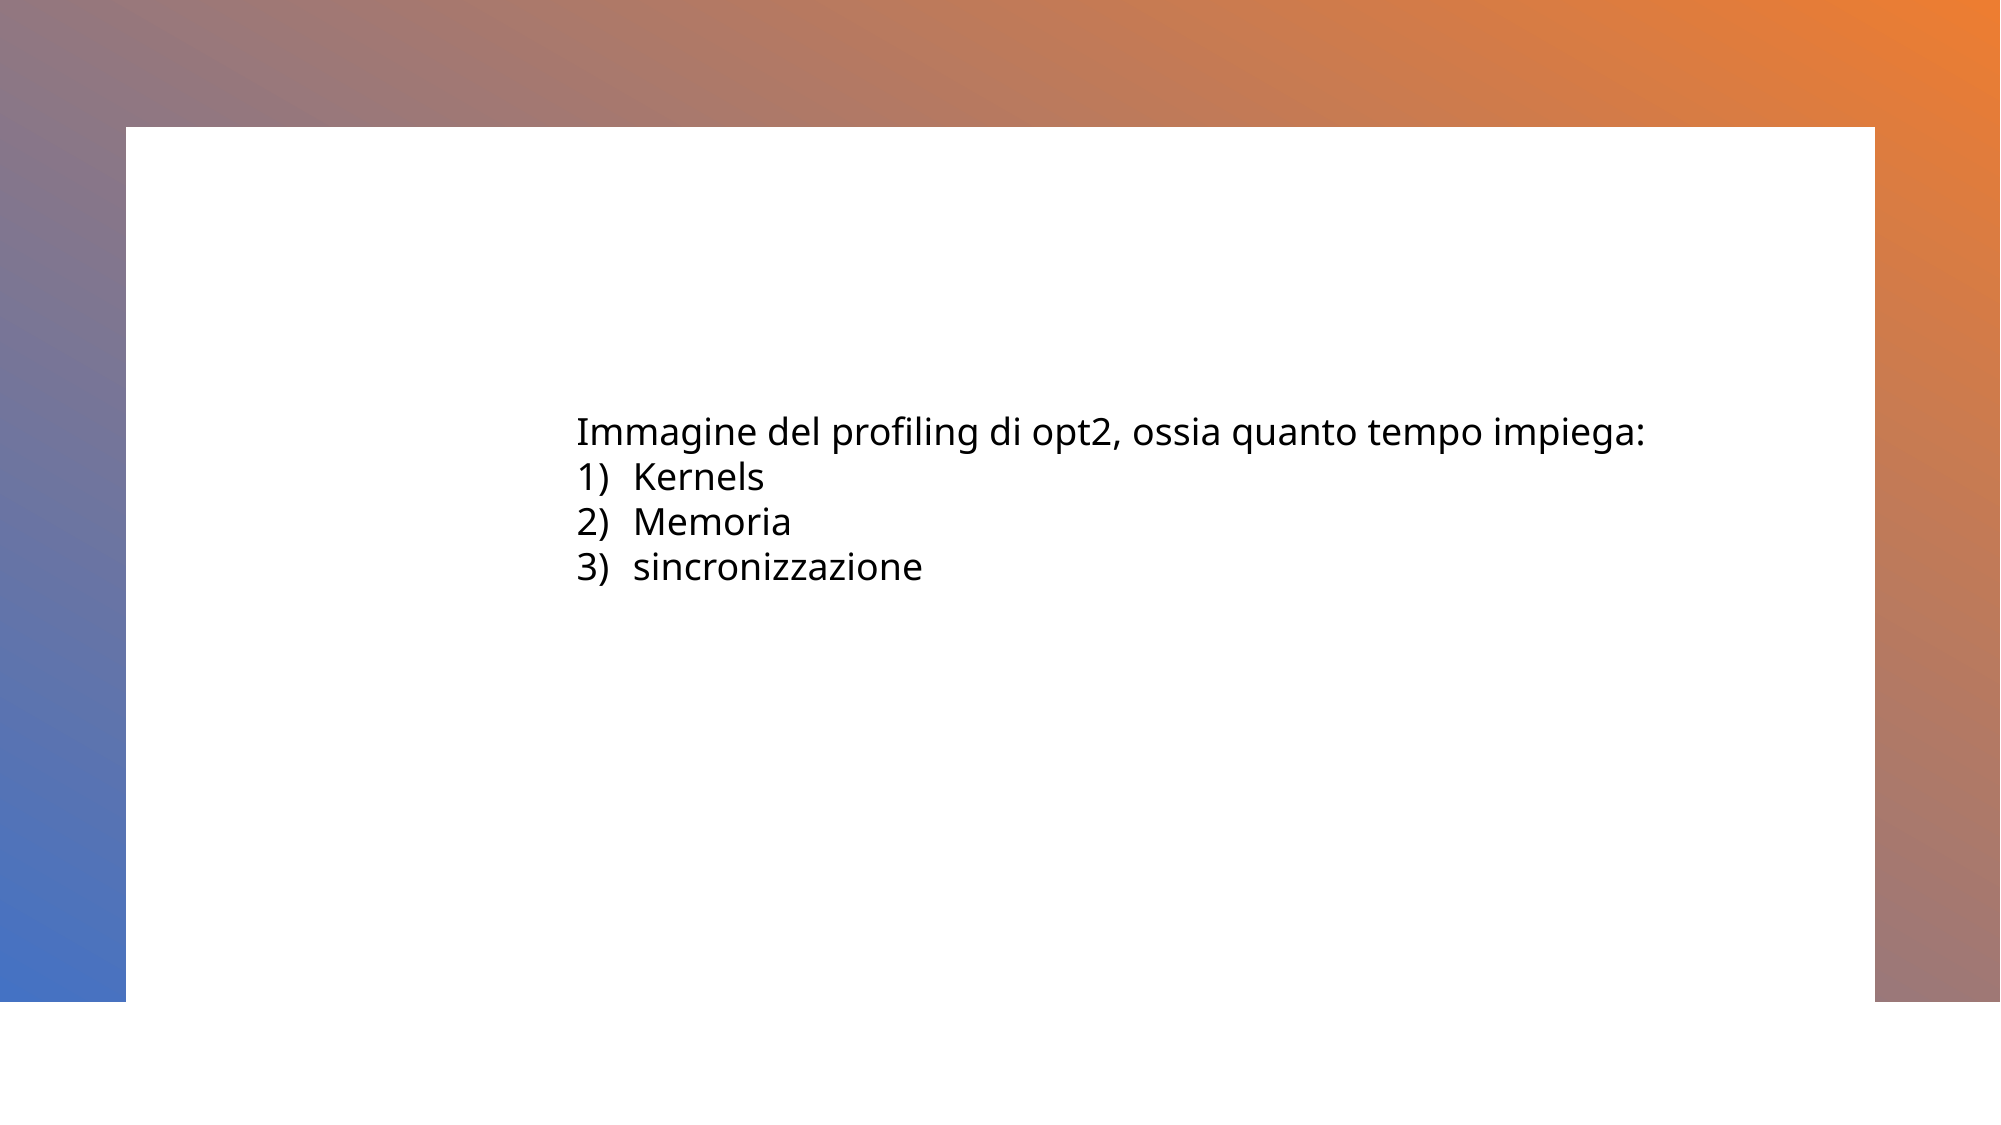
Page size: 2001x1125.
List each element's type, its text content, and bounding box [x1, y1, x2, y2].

text_box Immagine del profiling di opt2, ossia quanto tempo impiega: Kernels Memoria sincronizzazione [561, 400, 1671, 641]
text_box [0, 0, 2000, 1003]
